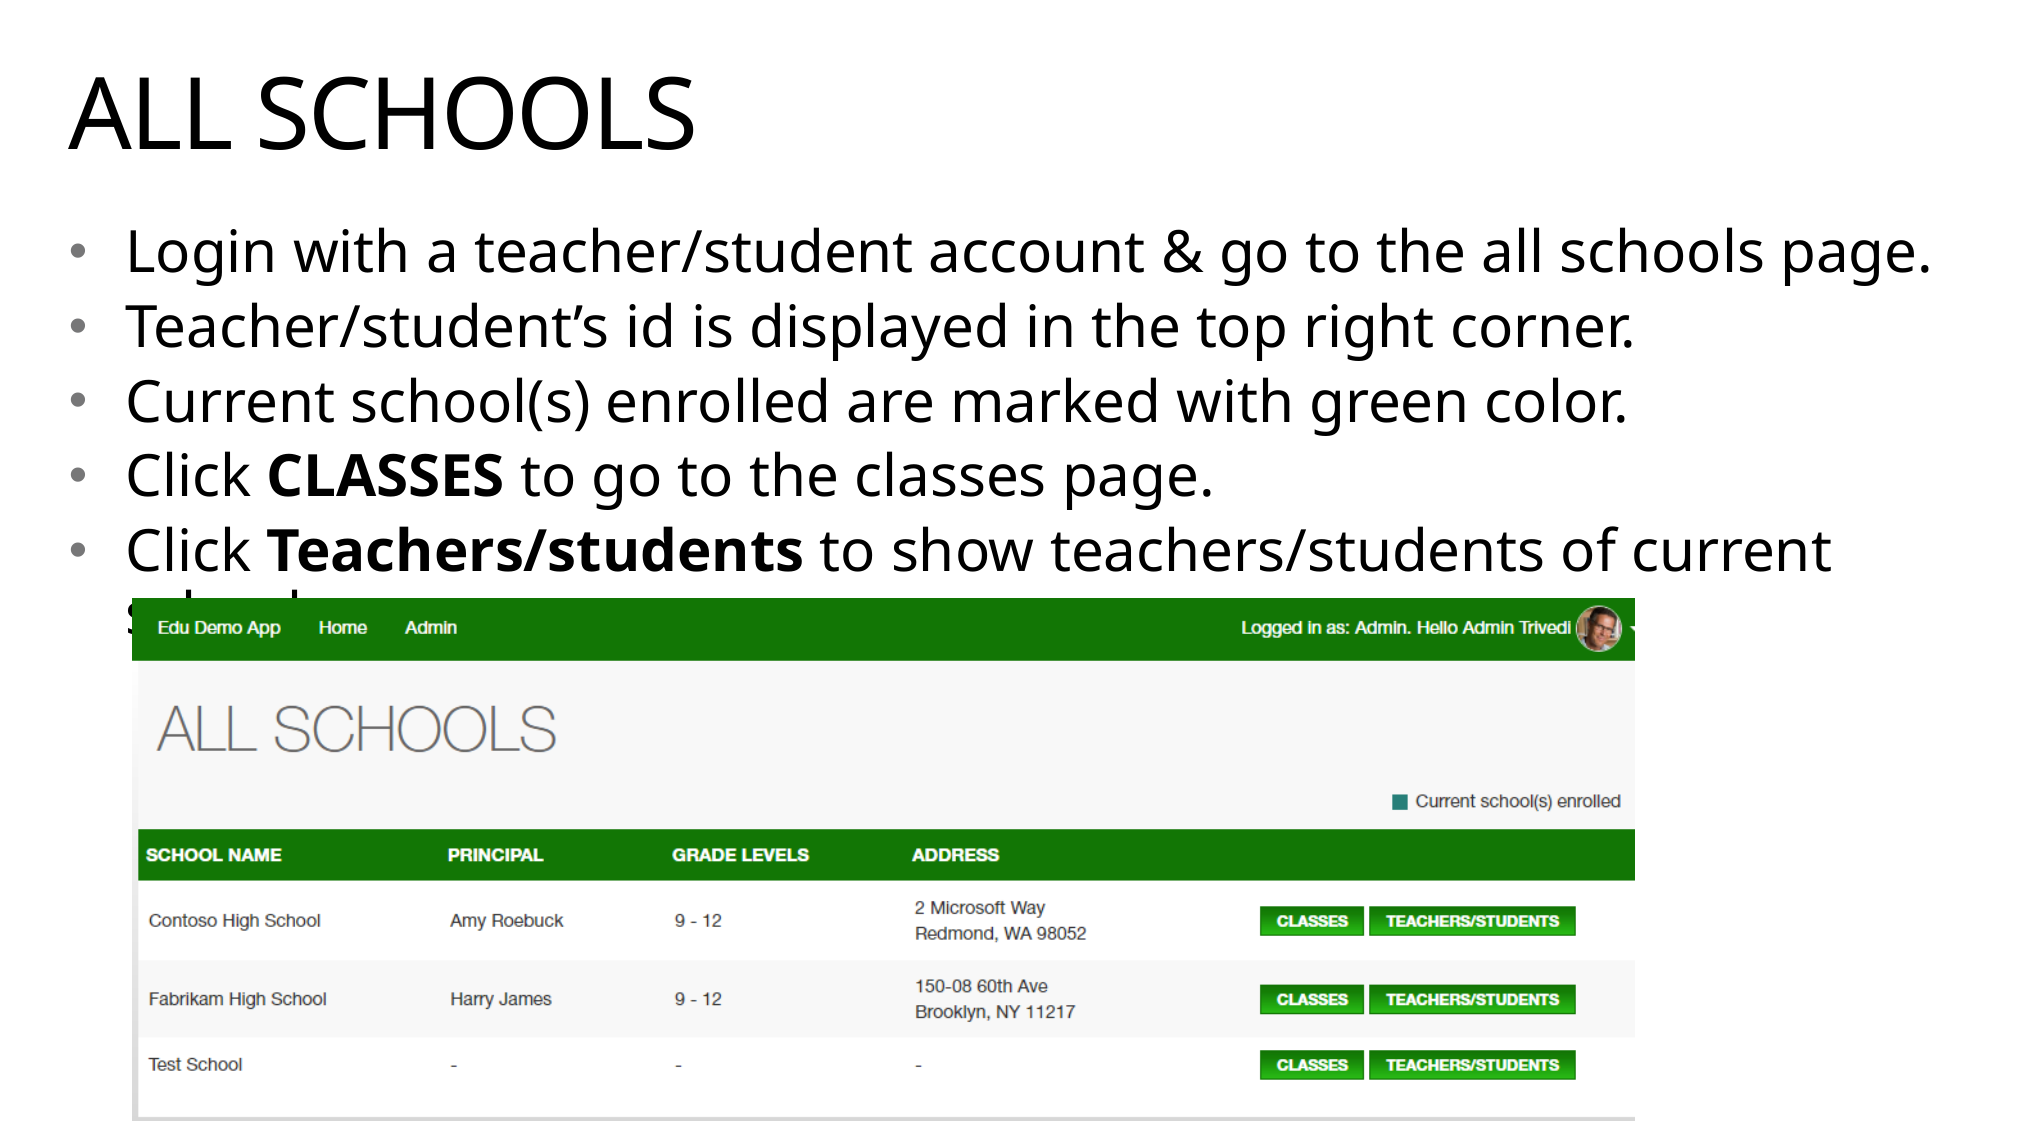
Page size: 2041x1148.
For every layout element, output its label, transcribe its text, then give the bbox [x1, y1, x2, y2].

list Login with a teacher/student account & go to the all schools page. Teacher/student’s id is displayed in the top right corner. Current school(s) enrolled are marked with green color. Click CLASSES to go to the classes page. Click Teachers/students to show teachers/students of current school. [45, 207, 1996, 658]
title ALL SCHOOLS [45, 48, 1996, 199]
picture [132, 598, 1636, 1122]
